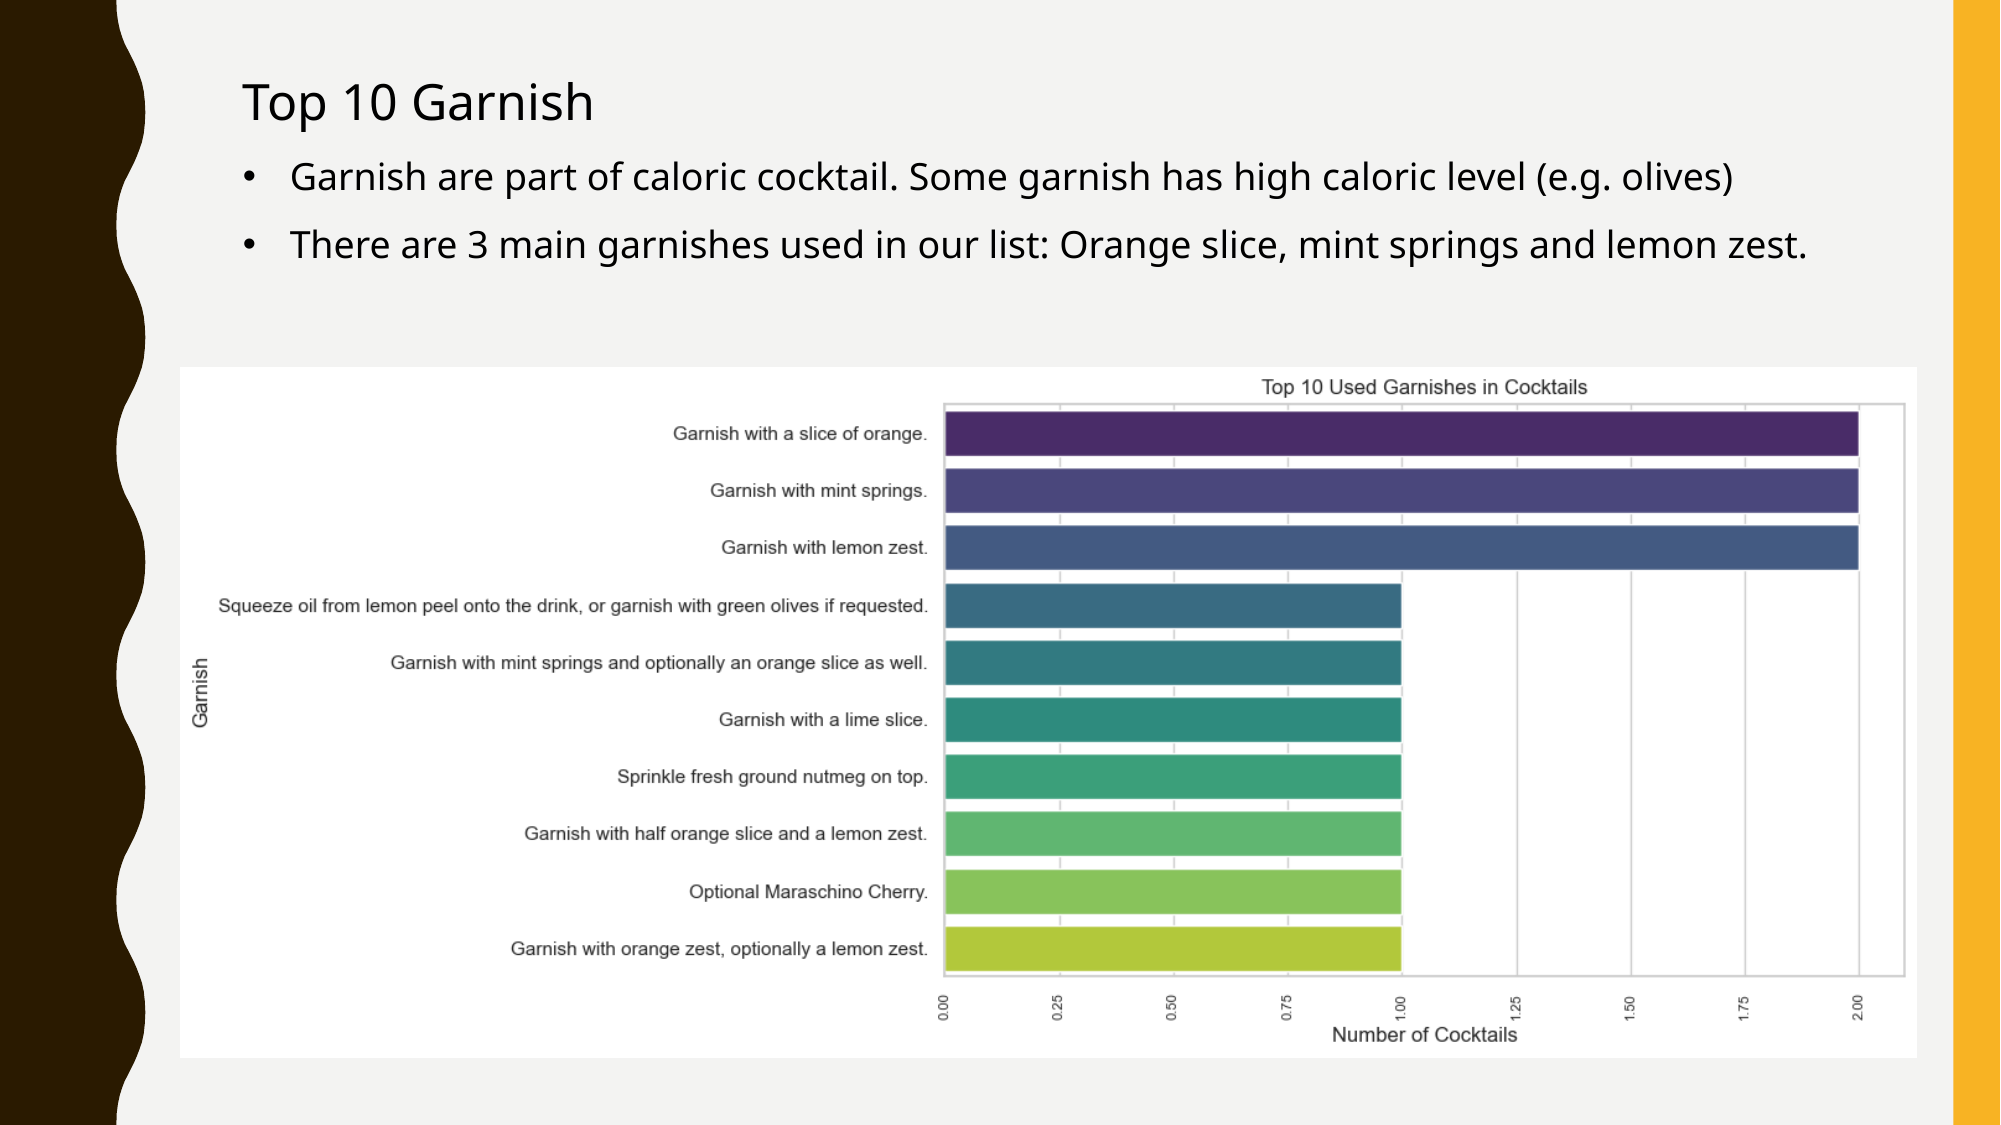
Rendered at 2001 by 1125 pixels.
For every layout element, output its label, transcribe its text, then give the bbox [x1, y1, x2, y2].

text_box Top 10 Garnish Garnish are part of caloric cocktail. Some garnish has high caloric level (e.g. olives) There are 3 main garnishes used in our list: Orange slice, mint springs and lemon zest. [228, 33, 1869, 274]
picture [180, 367, 1917, 1058]
